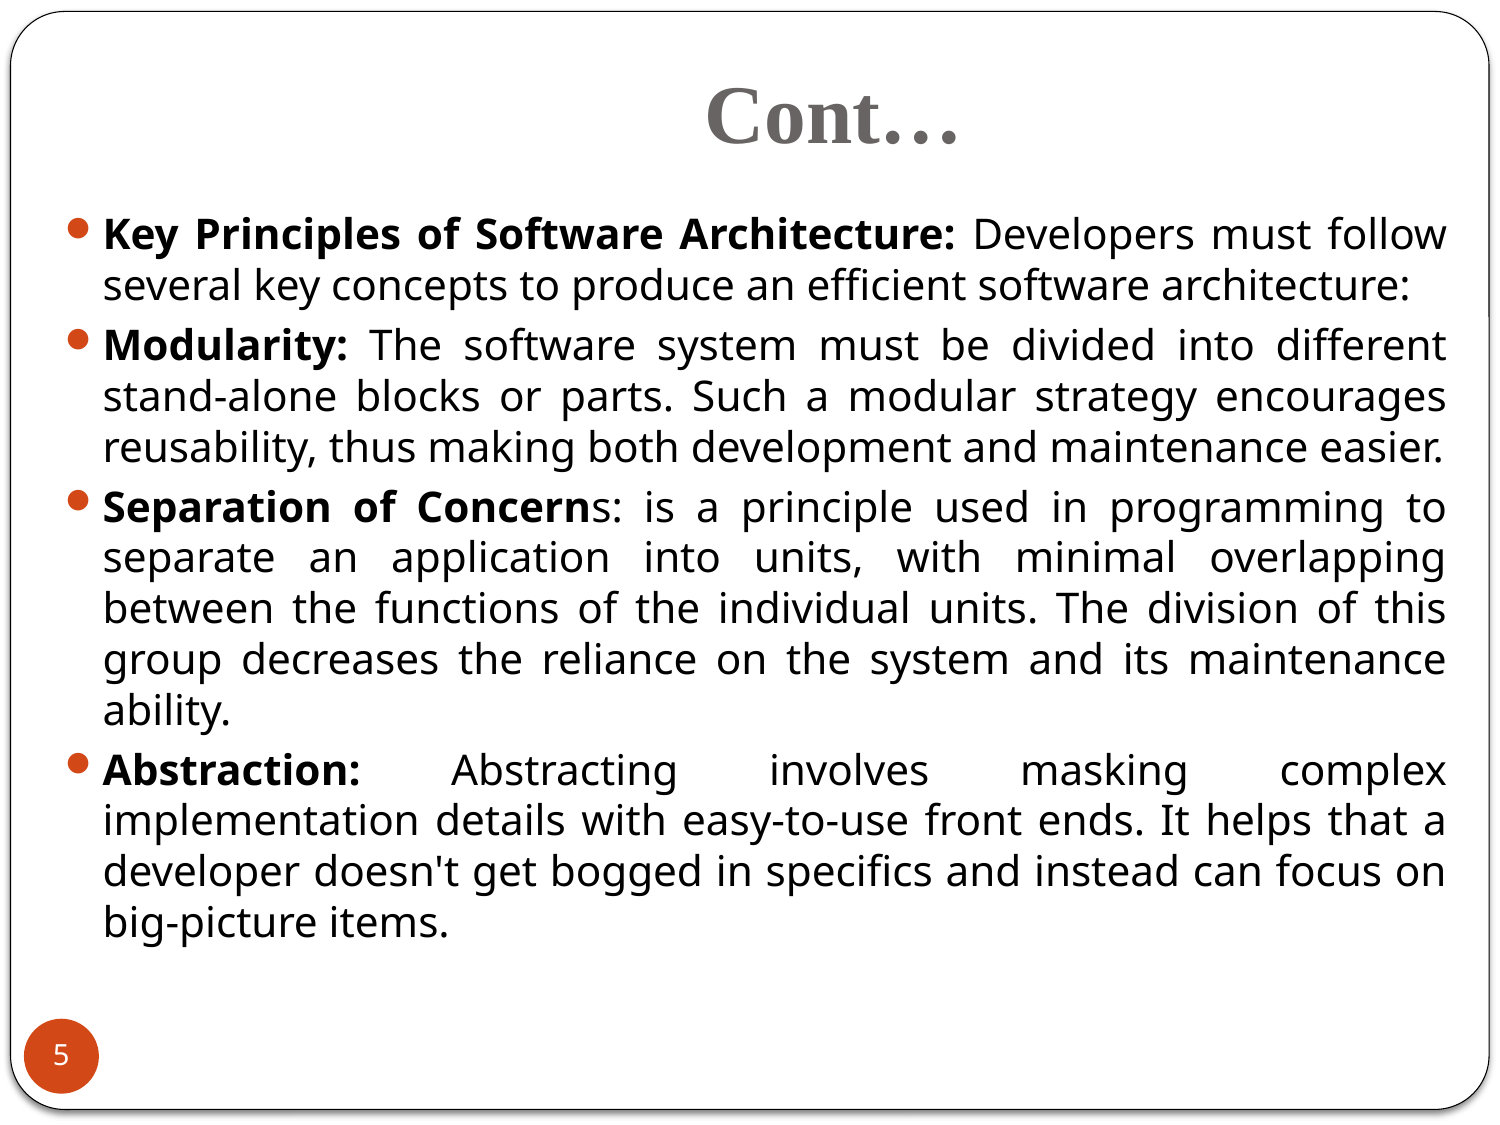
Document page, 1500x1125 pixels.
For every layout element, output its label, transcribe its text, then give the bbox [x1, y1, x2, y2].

list Key Principles of Software Architecture: Developers must follow several key concepts to produce an efficient software architecture: Modularity: The software system must be divided into different stand-alone blocks or parts. Such a modular strategy encourages reusability, thus making both development and maintenance easier. Separation of Concerns: is a principle used in programming to separate an application into units, with minimal overlapping between the functions of the individual units. The division of this group decreases the reliance on the system and its maintenance ability. Abstraction: Abstracting involves masking complex implementation details with easy-to-use front ends. It helps that a developer doesn't get bogged in specifics and instead can focus on big-picture items. [50, 200, 1463, 1019]
title Cont… [150, 45, 1425, 175]
slide_number 5 [23, 1018, 99, 1094]
